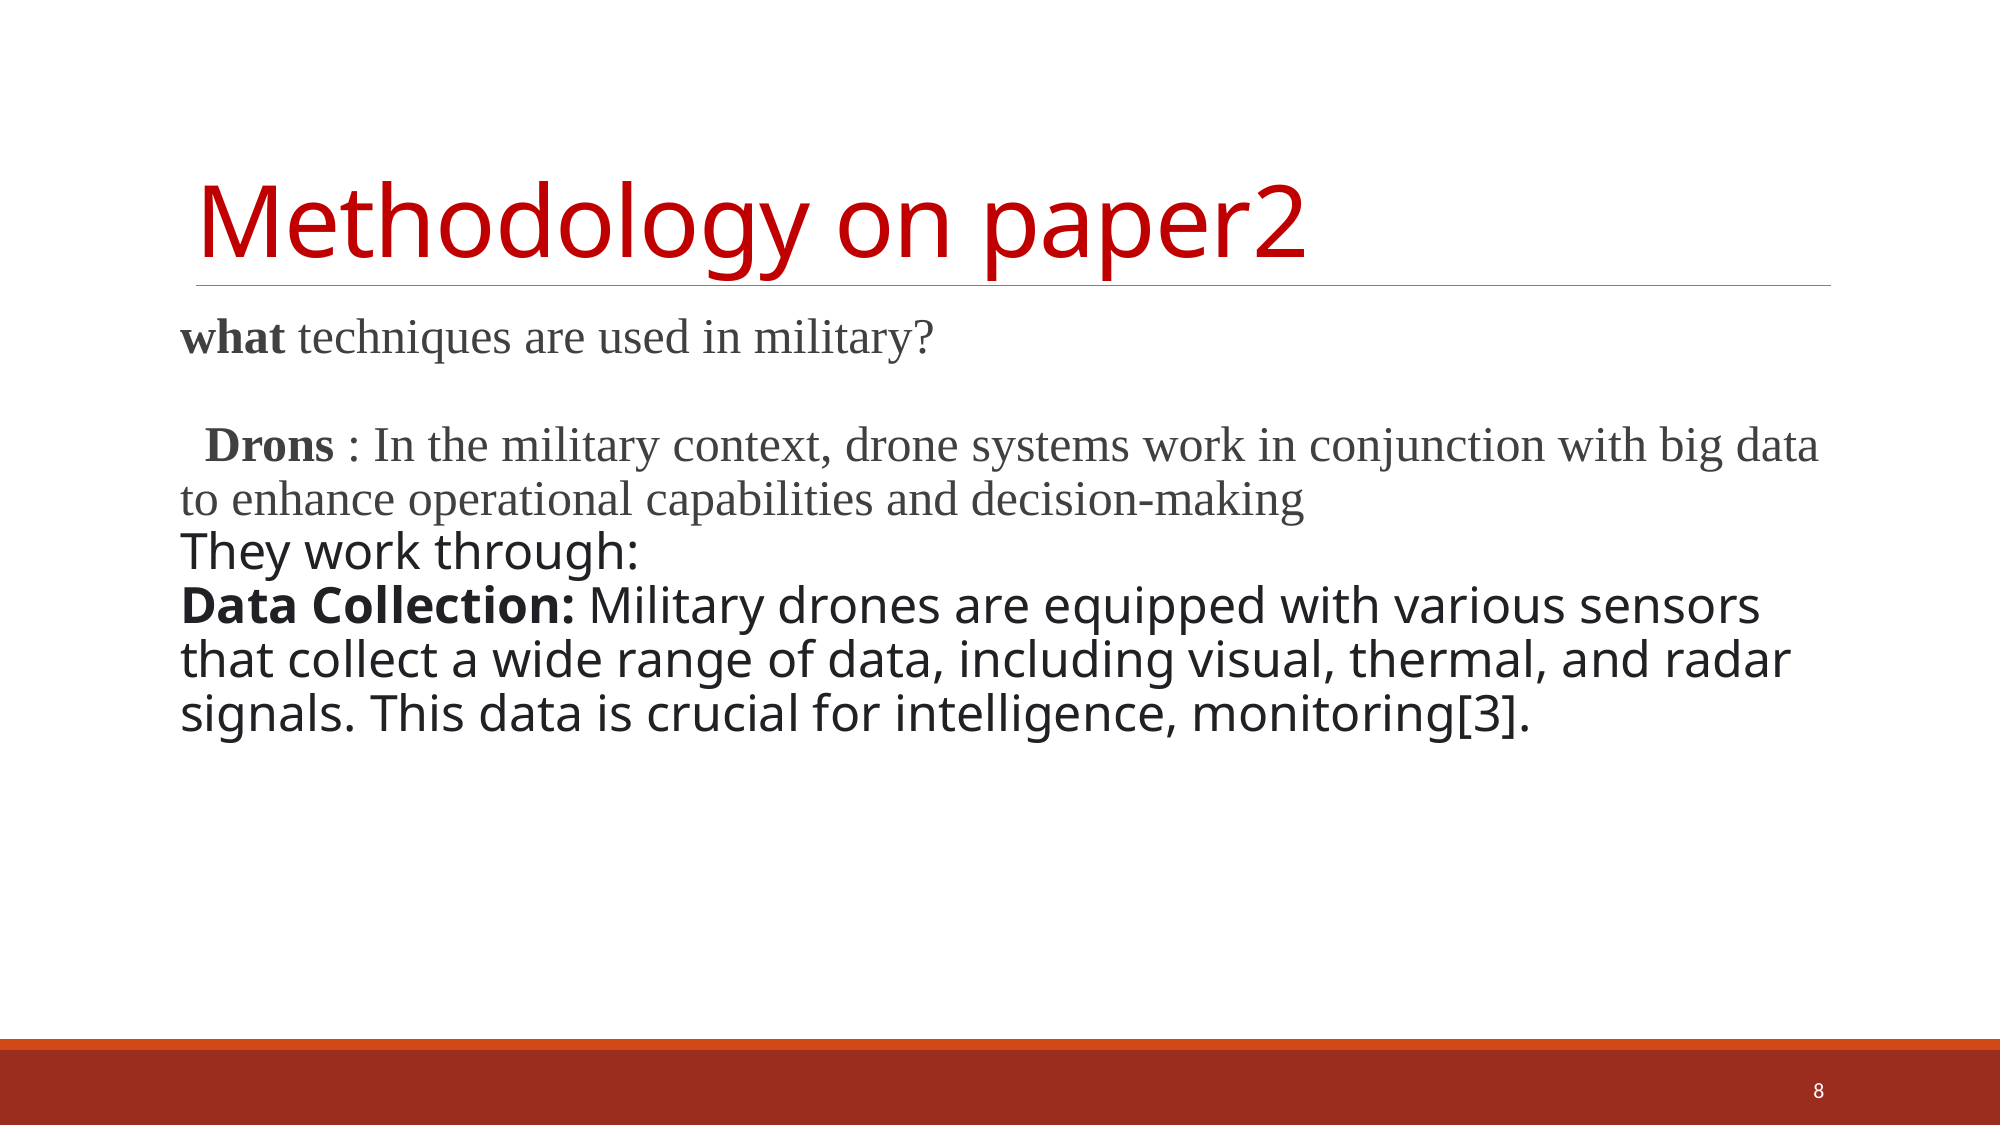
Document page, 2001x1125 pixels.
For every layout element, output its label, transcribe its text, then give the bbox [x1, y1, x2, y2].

title Methodology on paper2 [180, 47, 1830, 285]
slide_number 8 [1624, 1059, 1840, 1120]
list what techniques are used in military? Drons : In the military context, drone systems work in conjunction with big data to enhance operational capabilities and decision-making They work through: Data Collection: Military drones are equipped with various sensors that collect a wide range of data, including visual, thermal, and radar signals. This data is crucial for intelligence, monitoring[3]. [180, 302, 1830, 963]
